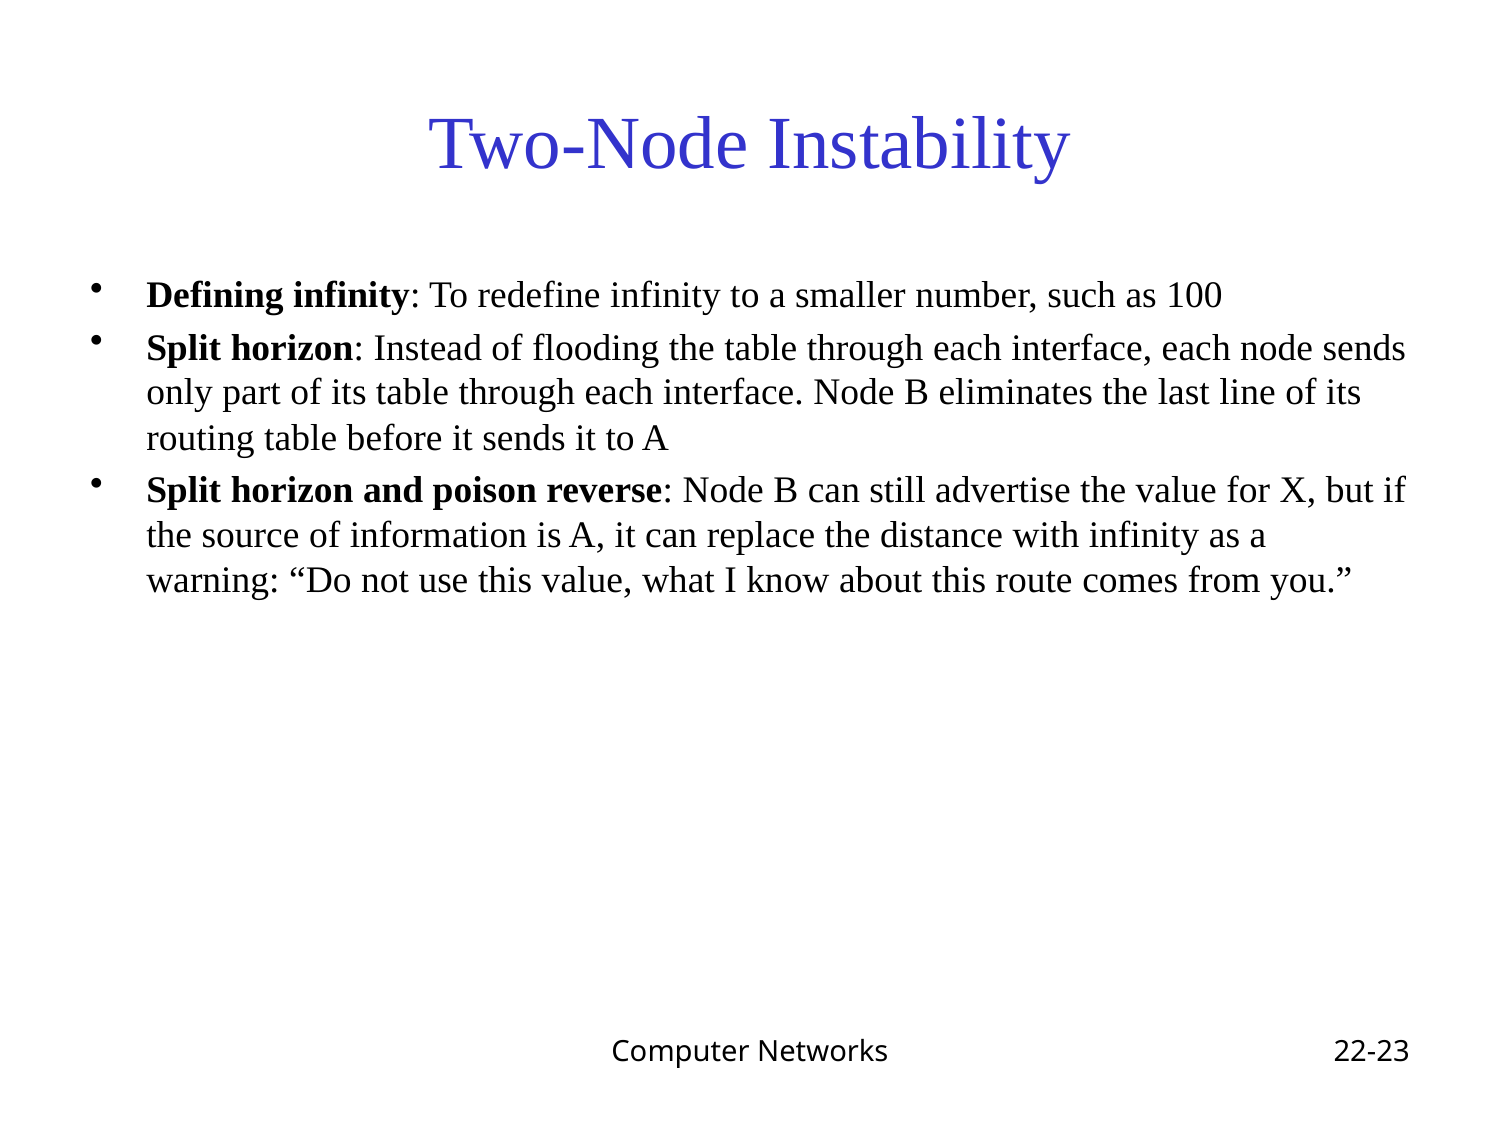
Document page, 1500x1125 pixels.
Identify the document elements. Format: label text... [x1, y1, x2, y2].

title Two-Node Instability [75, 45, 1425, 233]
footer Computer Networks [512, 1024, 988, 1103]
list Defining infinity: To redefine infinity to a smaller number, such as 100 Split horizon: Instead of flooding the table through each interface, each node sends only part of its table through each interface. Node B eliminates the last line of its routing table before it sends it to A Split horizon and poison reverse: Node B can still advertise the value for X, but if the source of information is A, it can replace the distance with infinity as a warning: “Do not use this value, what I know about this route comes from you.” [75, 262, 1425, 668]
slide_number 22-23 [1074, 1024, 1426, 1103]
